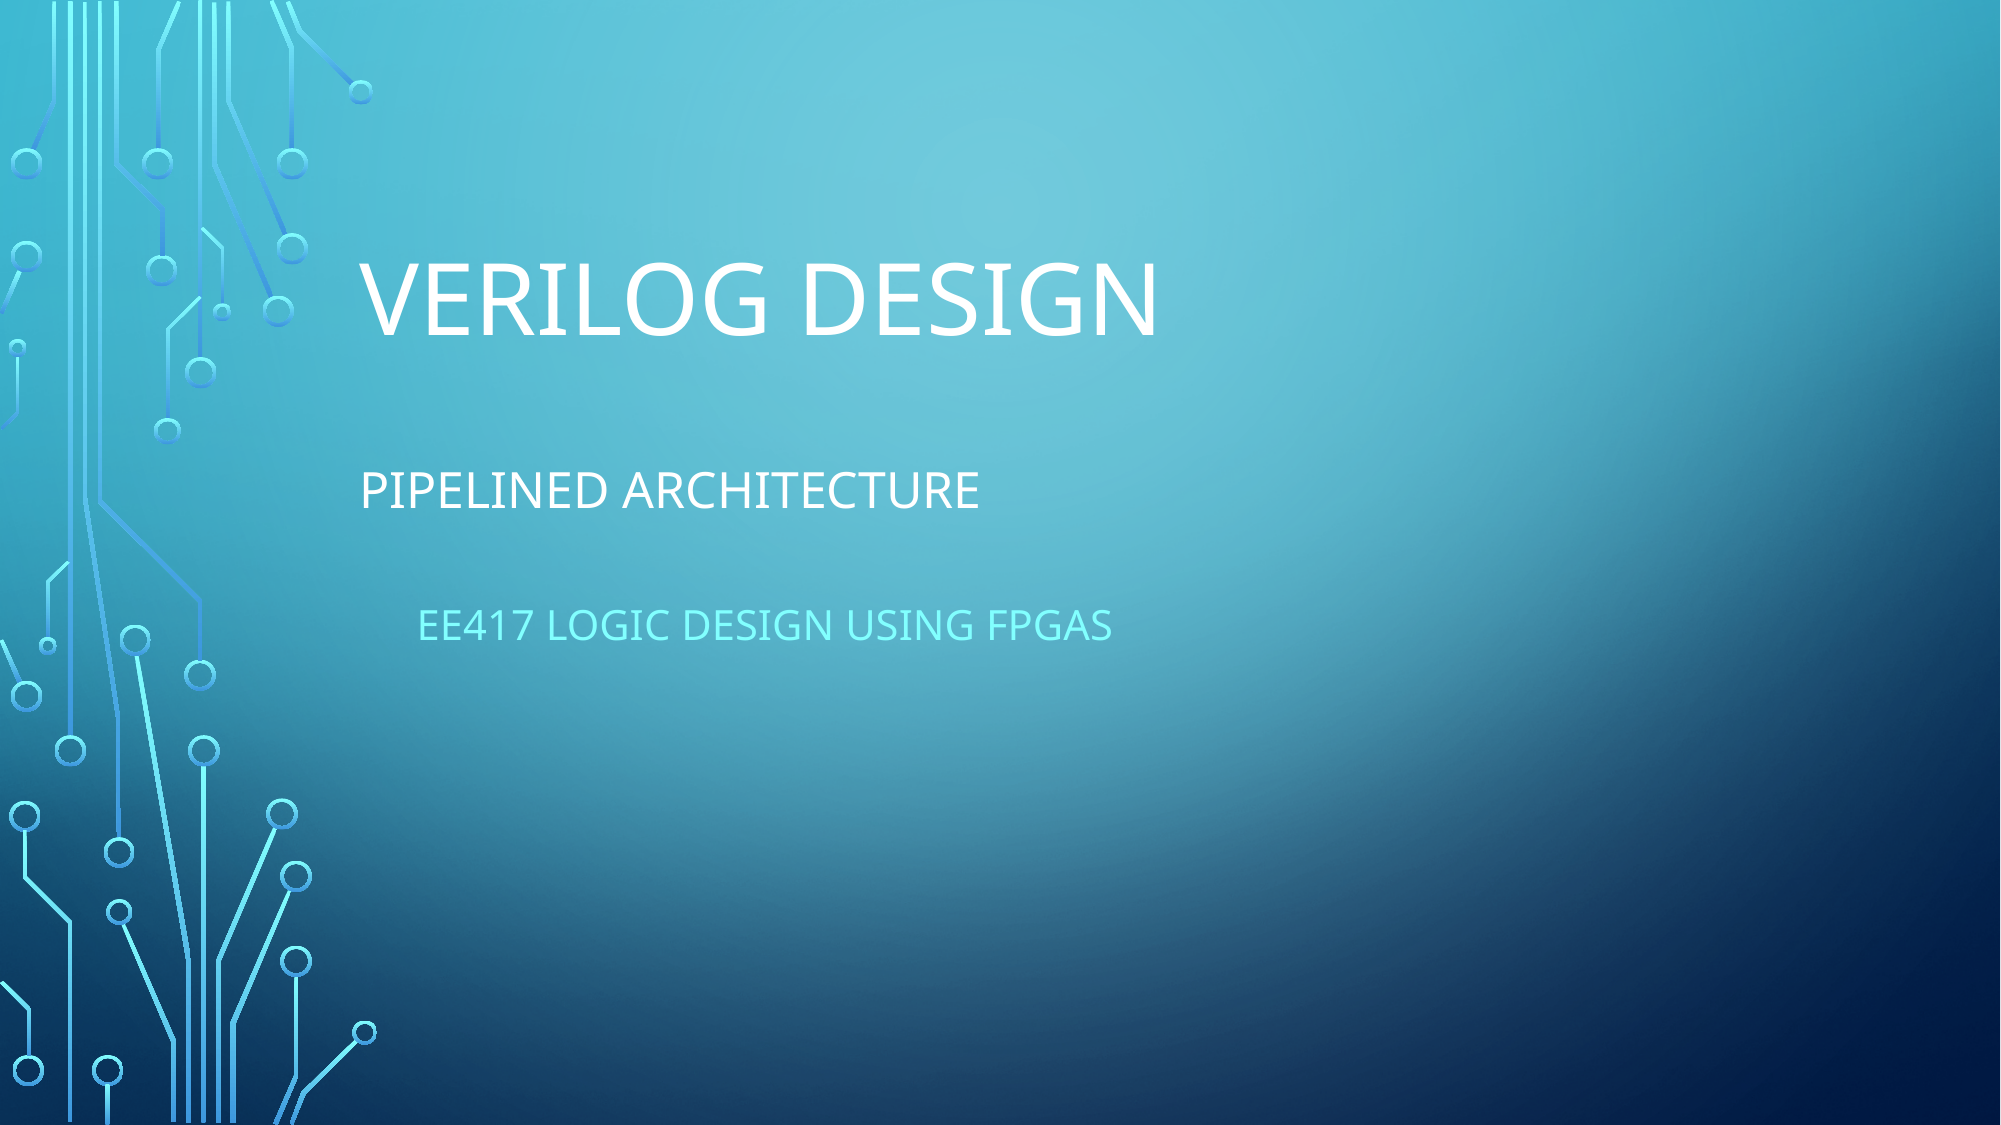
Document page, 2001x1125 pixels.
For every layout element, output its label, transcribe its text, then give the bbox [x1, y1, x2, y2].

title Verilog Design Pipelined Architecture [344, 213, 1787, 527]
subtitle EE417 Logic Design Using FPGAs [401, 581, 1844, 853]
